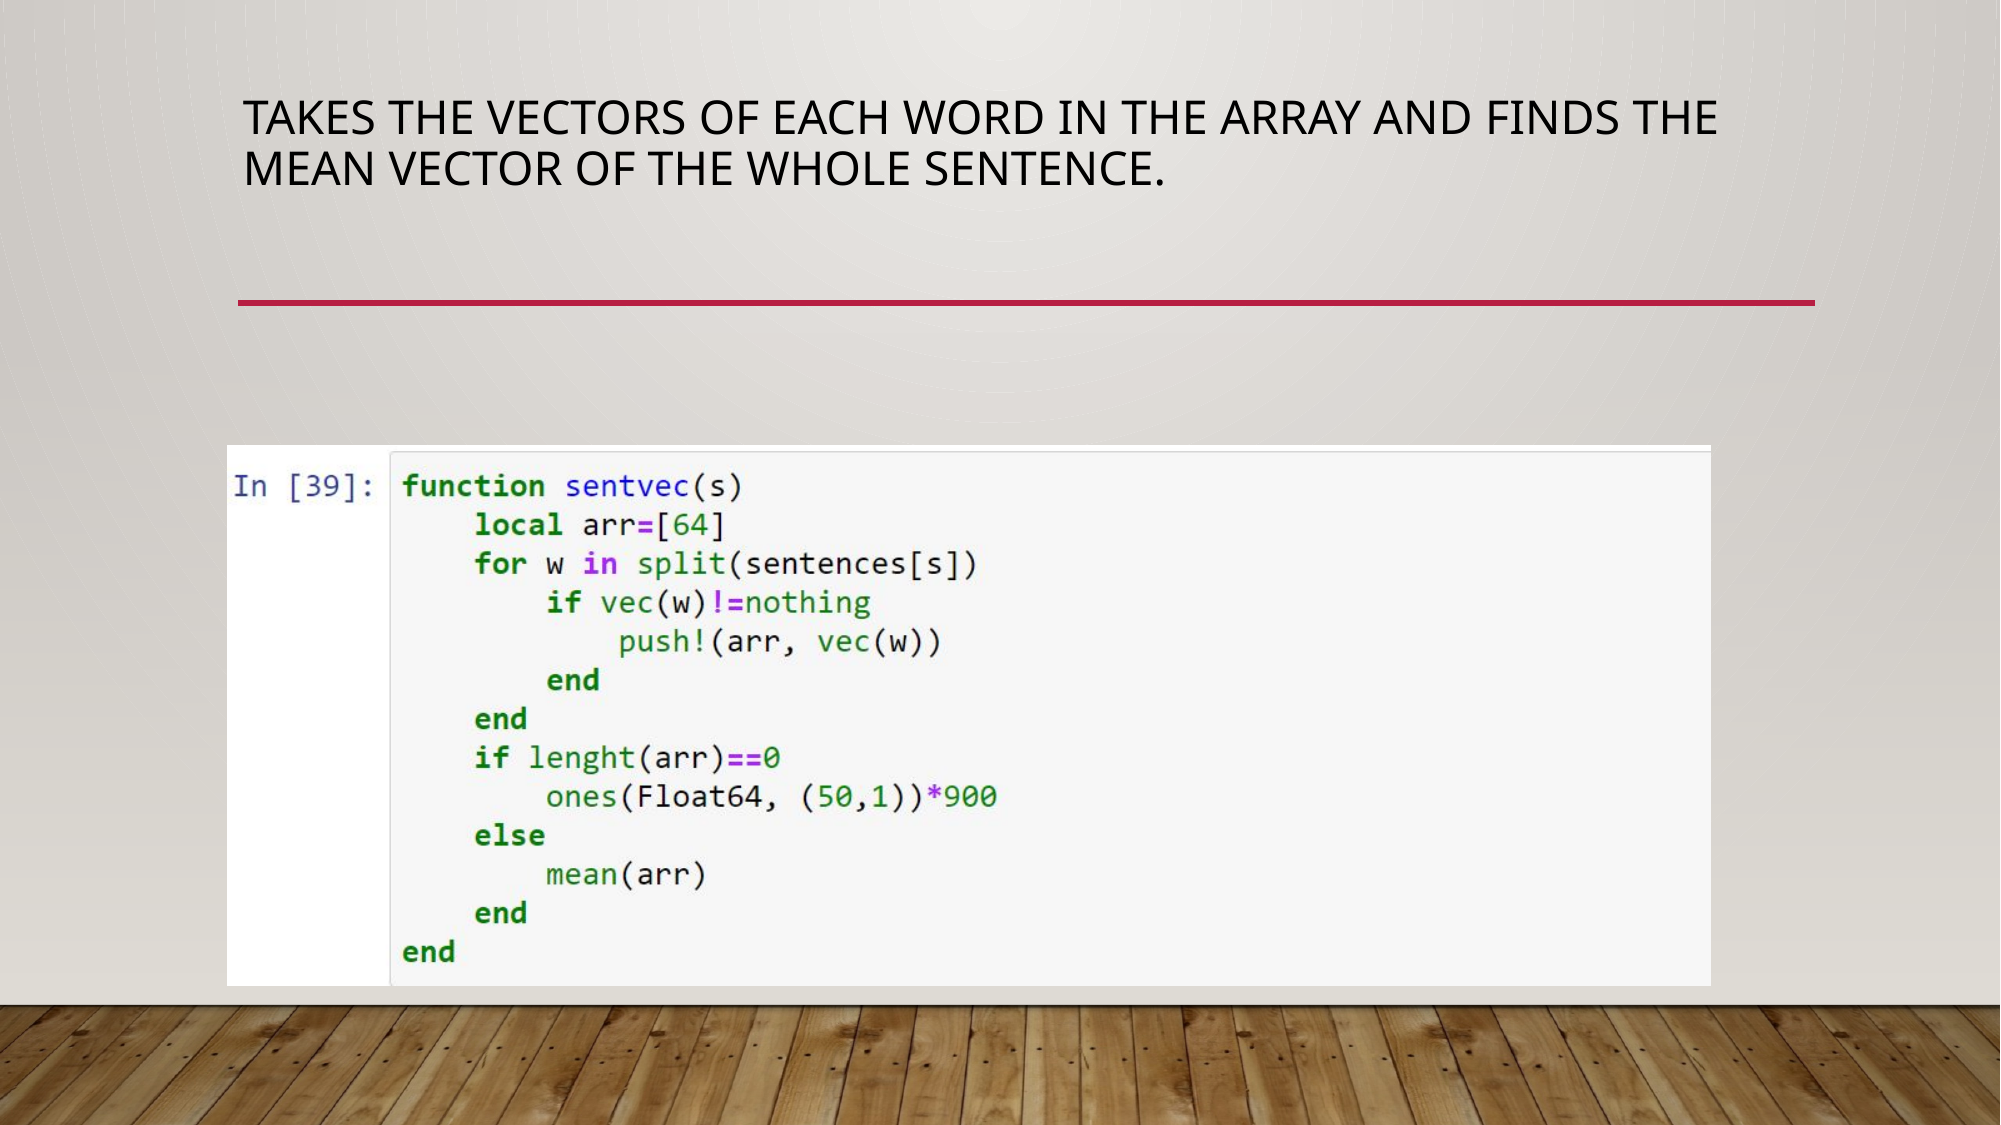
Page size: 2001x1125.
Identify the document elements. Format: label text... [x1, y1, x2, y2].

title takes the vectors of each word in the array and finds the mean vector of the whole sentence. [227, 86, 1804, 259]
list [227, 445, 1711, 986]
picture [0, 1005, 2000, 1125]
